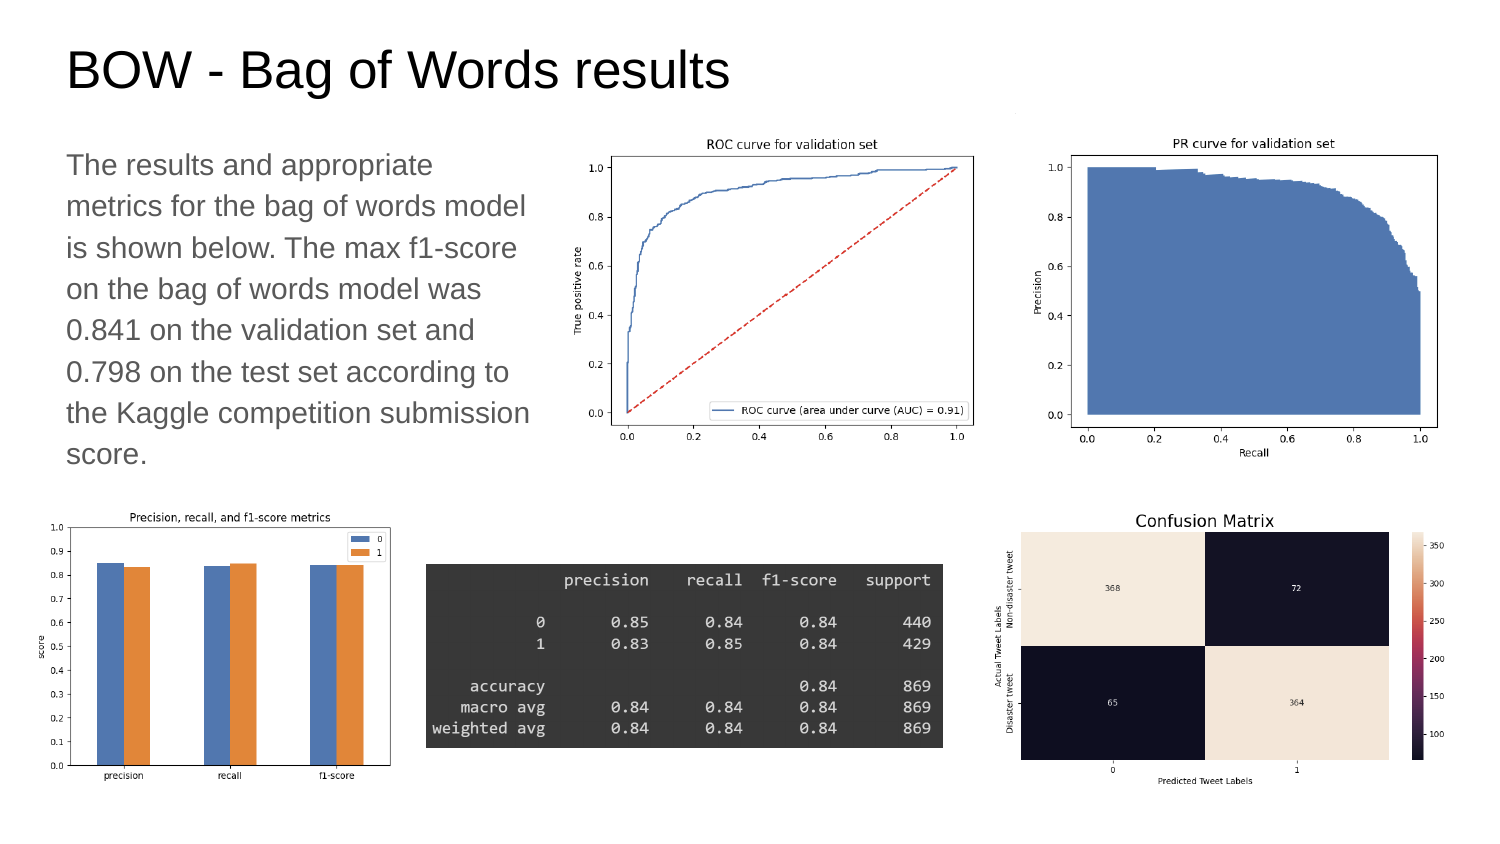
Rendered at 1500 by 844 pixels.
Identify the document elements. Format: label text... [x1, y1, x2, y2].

picture [948, 497, 1478, 793]
title BOW - Bag of Words results [51, 20, 1449, 115]
picture [552, 96, 1478, 465]
picture [23, 497, 943, 793]
list The results and appropriate metrics for the bag of words model is shown below. The max f1-score on the bag of words model was 0.841 on the validation set and 0.798 on the test set according to the Kaggle competition submission score. [51, 125, 554, 476]
